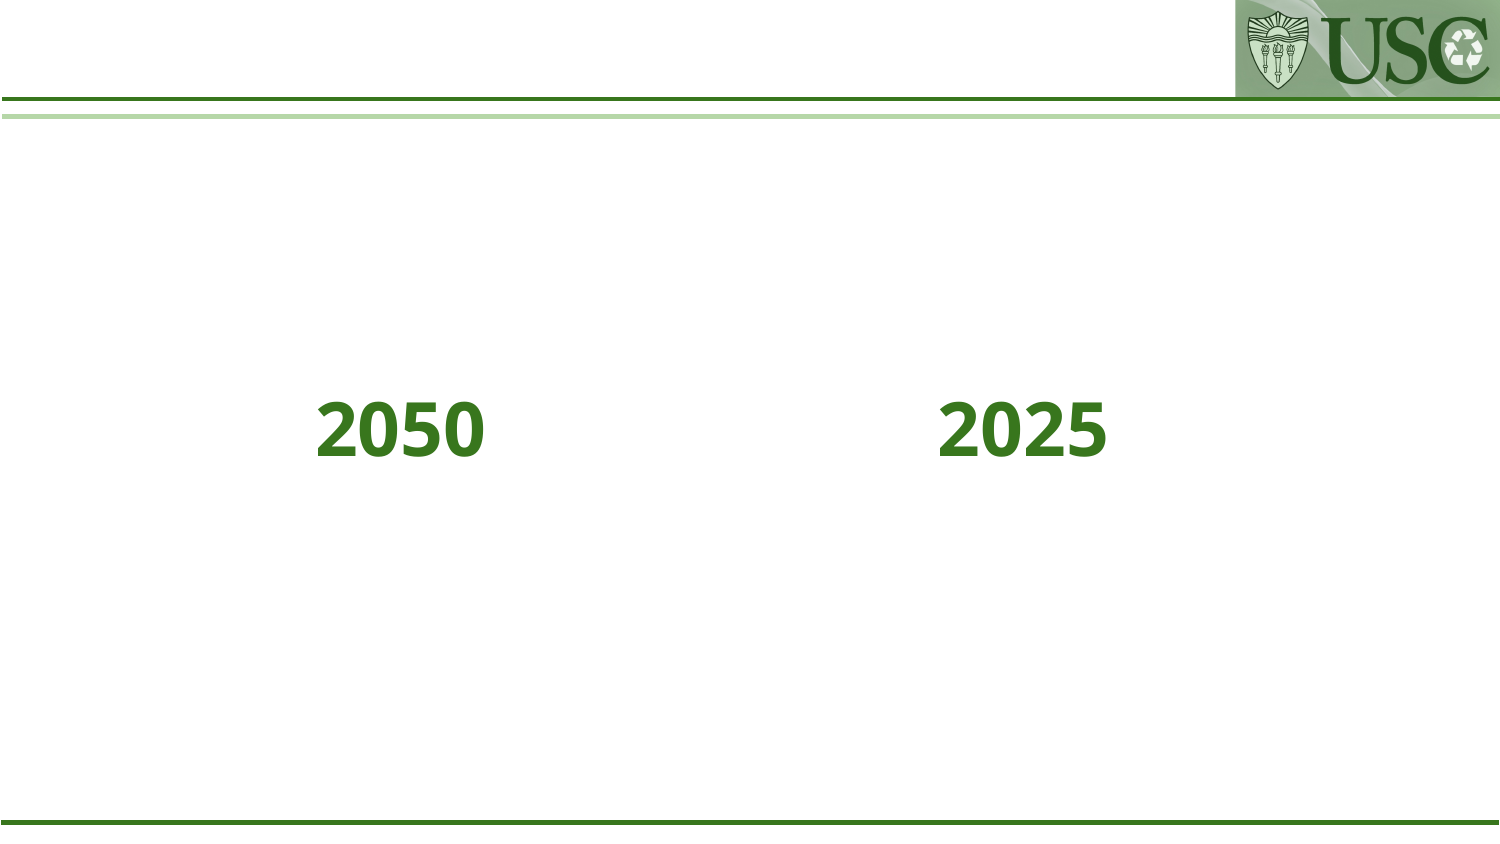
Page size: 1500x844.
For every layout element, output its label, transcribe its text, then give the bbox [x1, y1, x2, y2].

text_box 2050 [268, 366, 534, 487]
picture [1234, 0, 1500, 98]
text_box 2025 [853, 366, 1195, 487]
